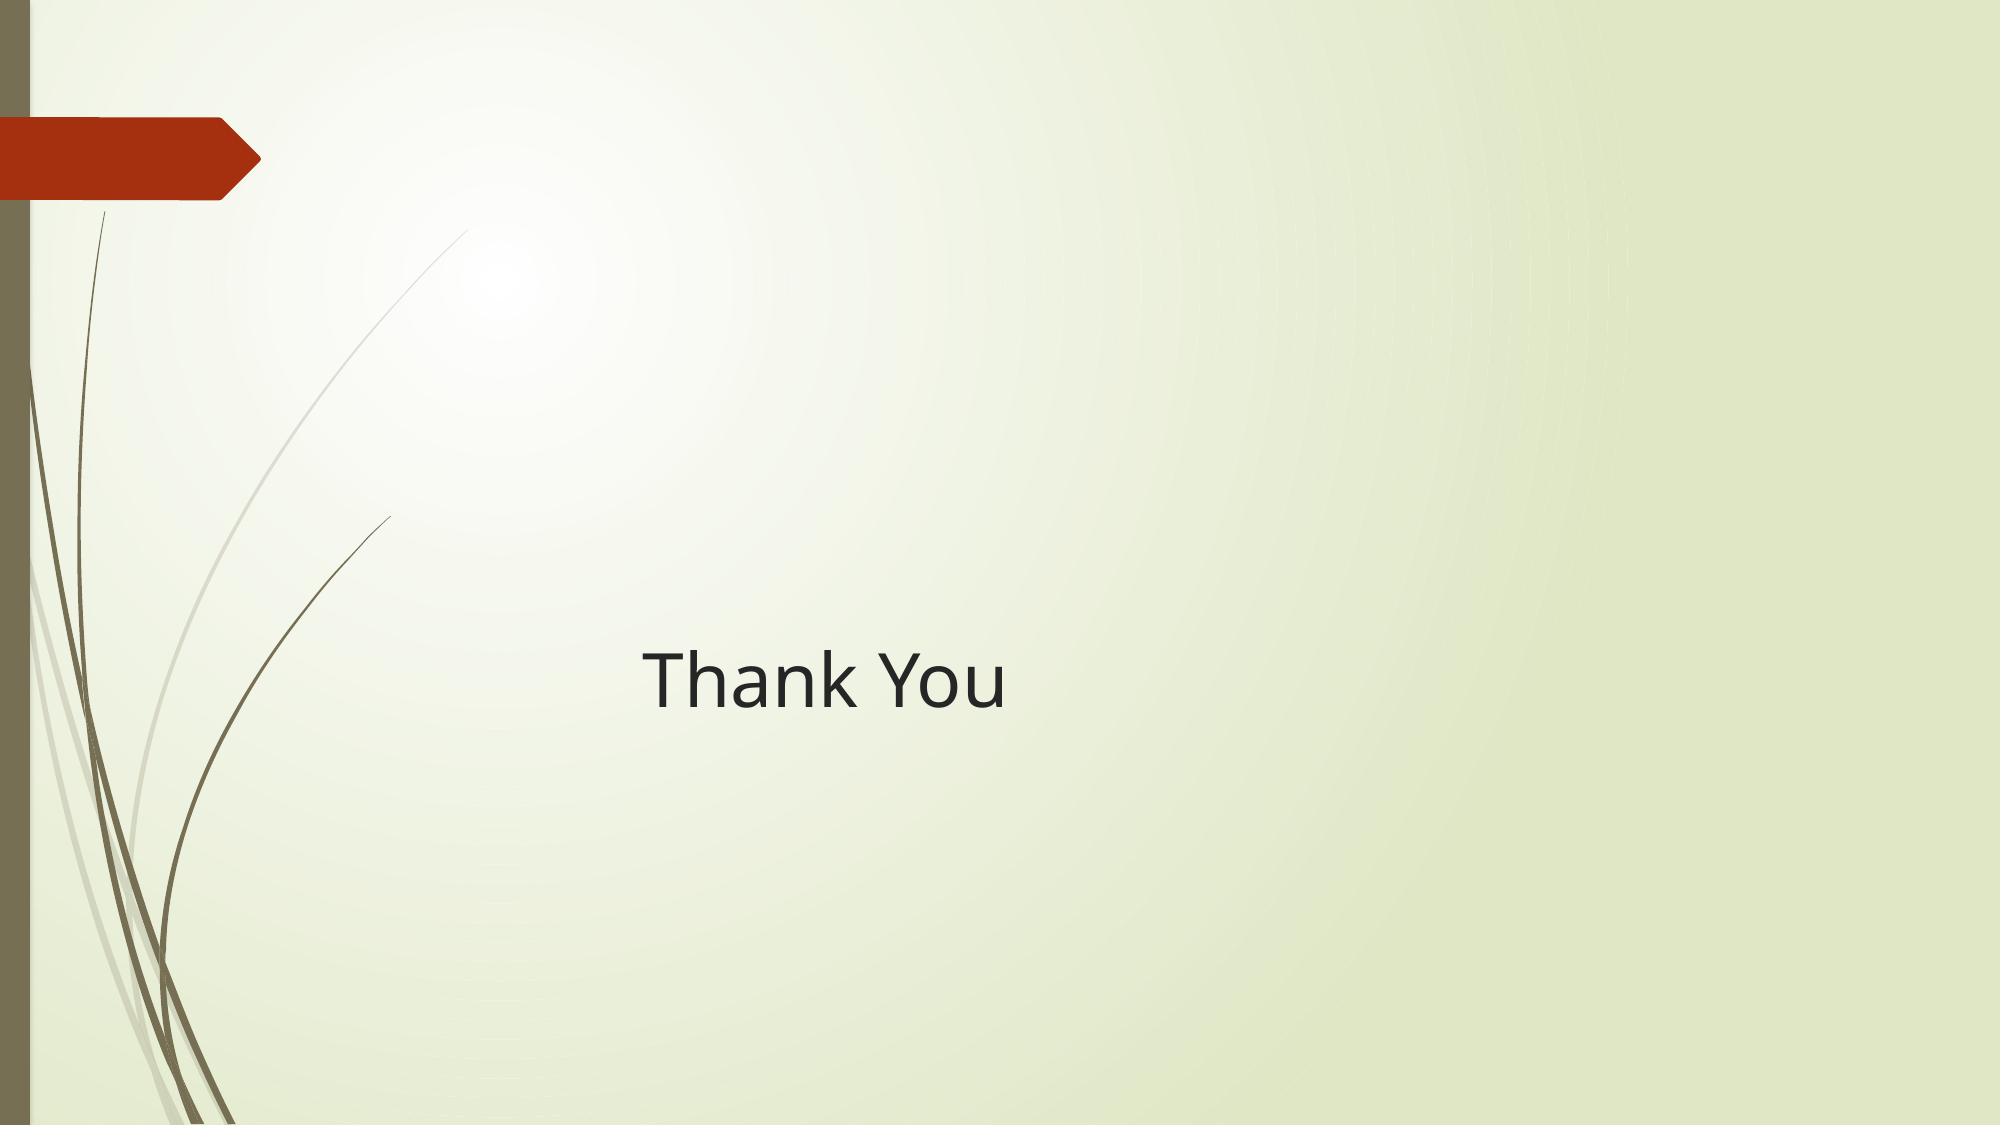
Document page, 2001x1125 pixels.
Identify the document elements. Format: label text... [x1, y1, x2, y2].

text_box Thank You [627, 624, 1373, 777]
